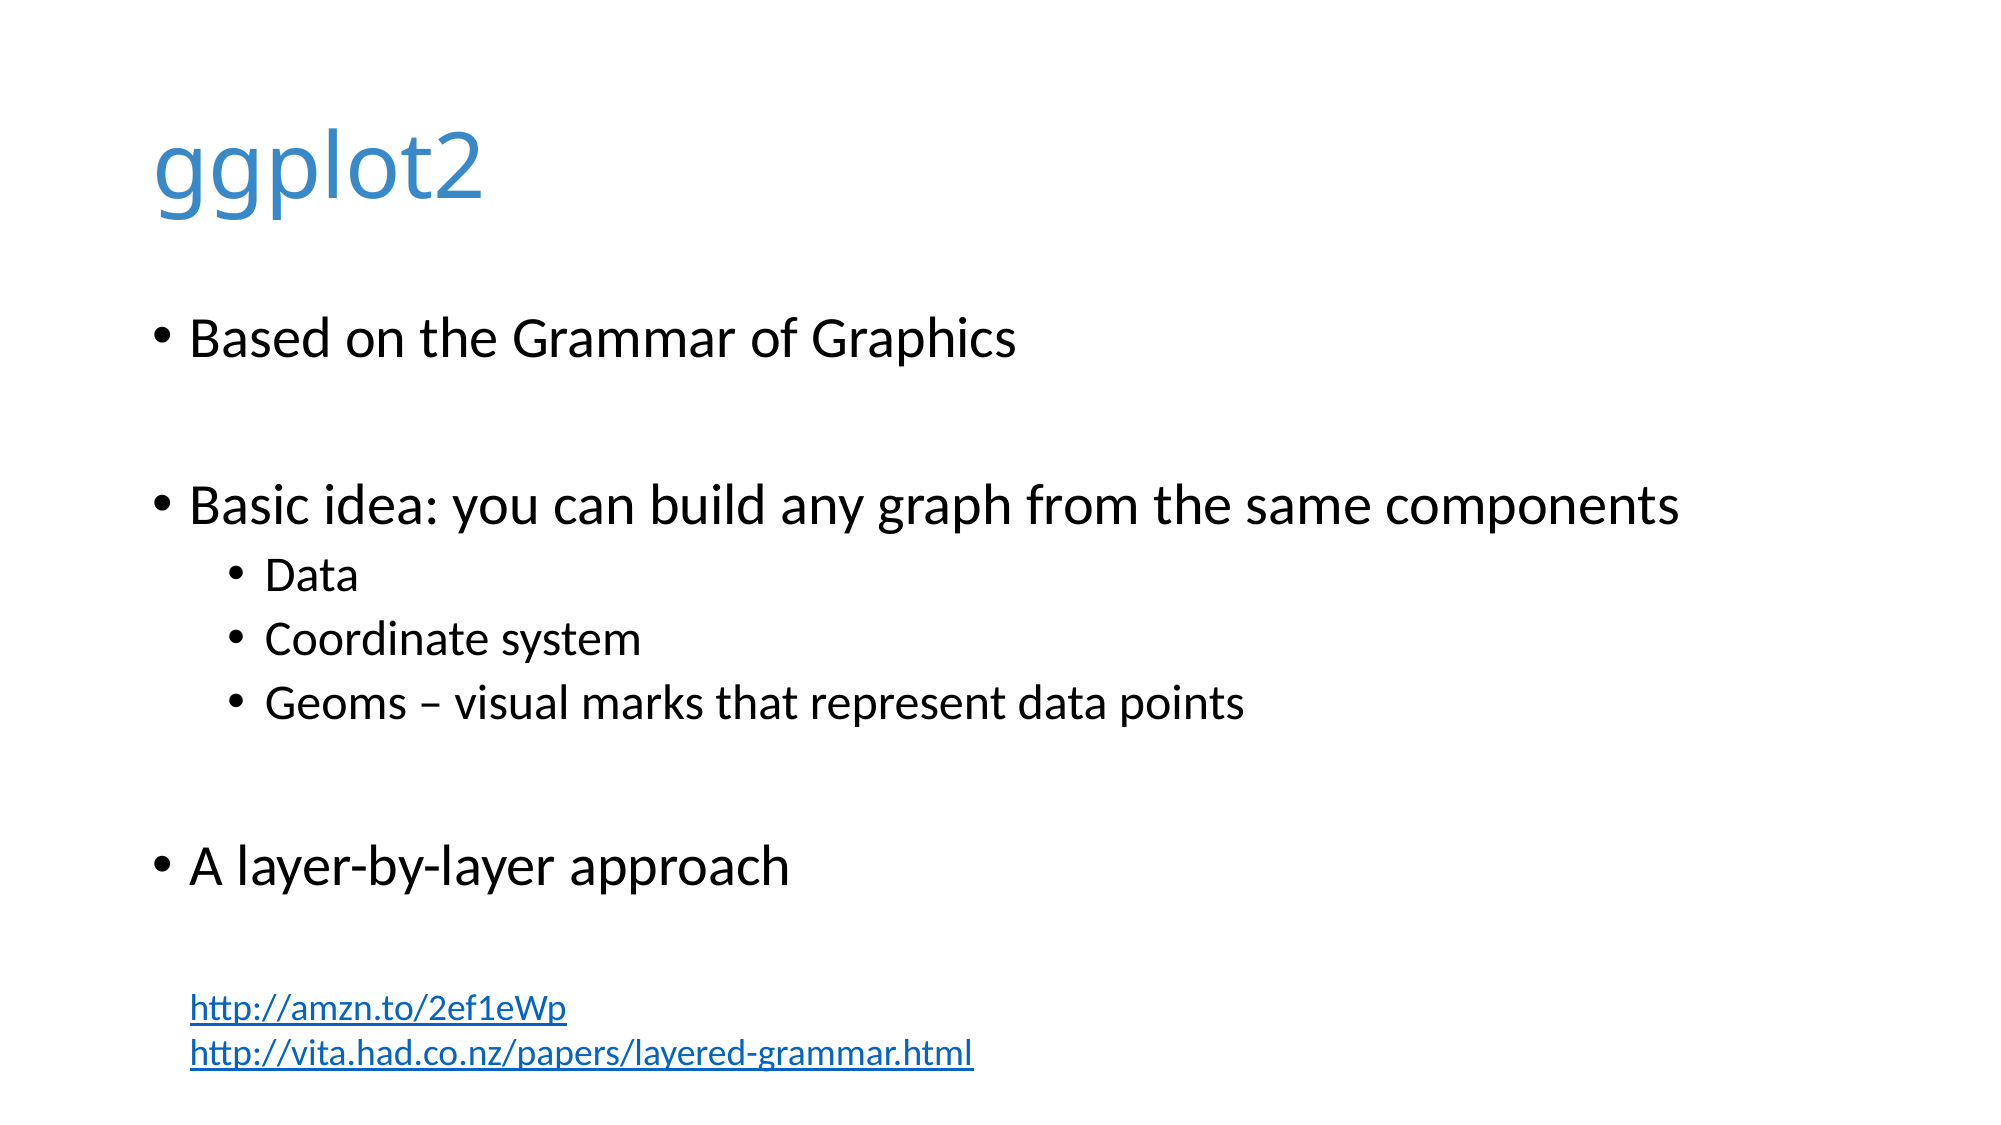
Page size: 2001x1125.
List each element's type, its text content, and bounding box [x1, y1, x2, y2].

text_box http://amzn.to/2ef1eWp http://vita.had.co.nz/papers/layered-grammar.html [174, 975, 1210, 1081]
list Based on the Grammar of Graphics Basic idea: you can build any graph from the same components Data Coordinate system Geoms – visual marks that represent data points A layer-by-layer approach [137, 299, 1863, 1014]
title ggplot2 [137, 59, 1863, 278]
